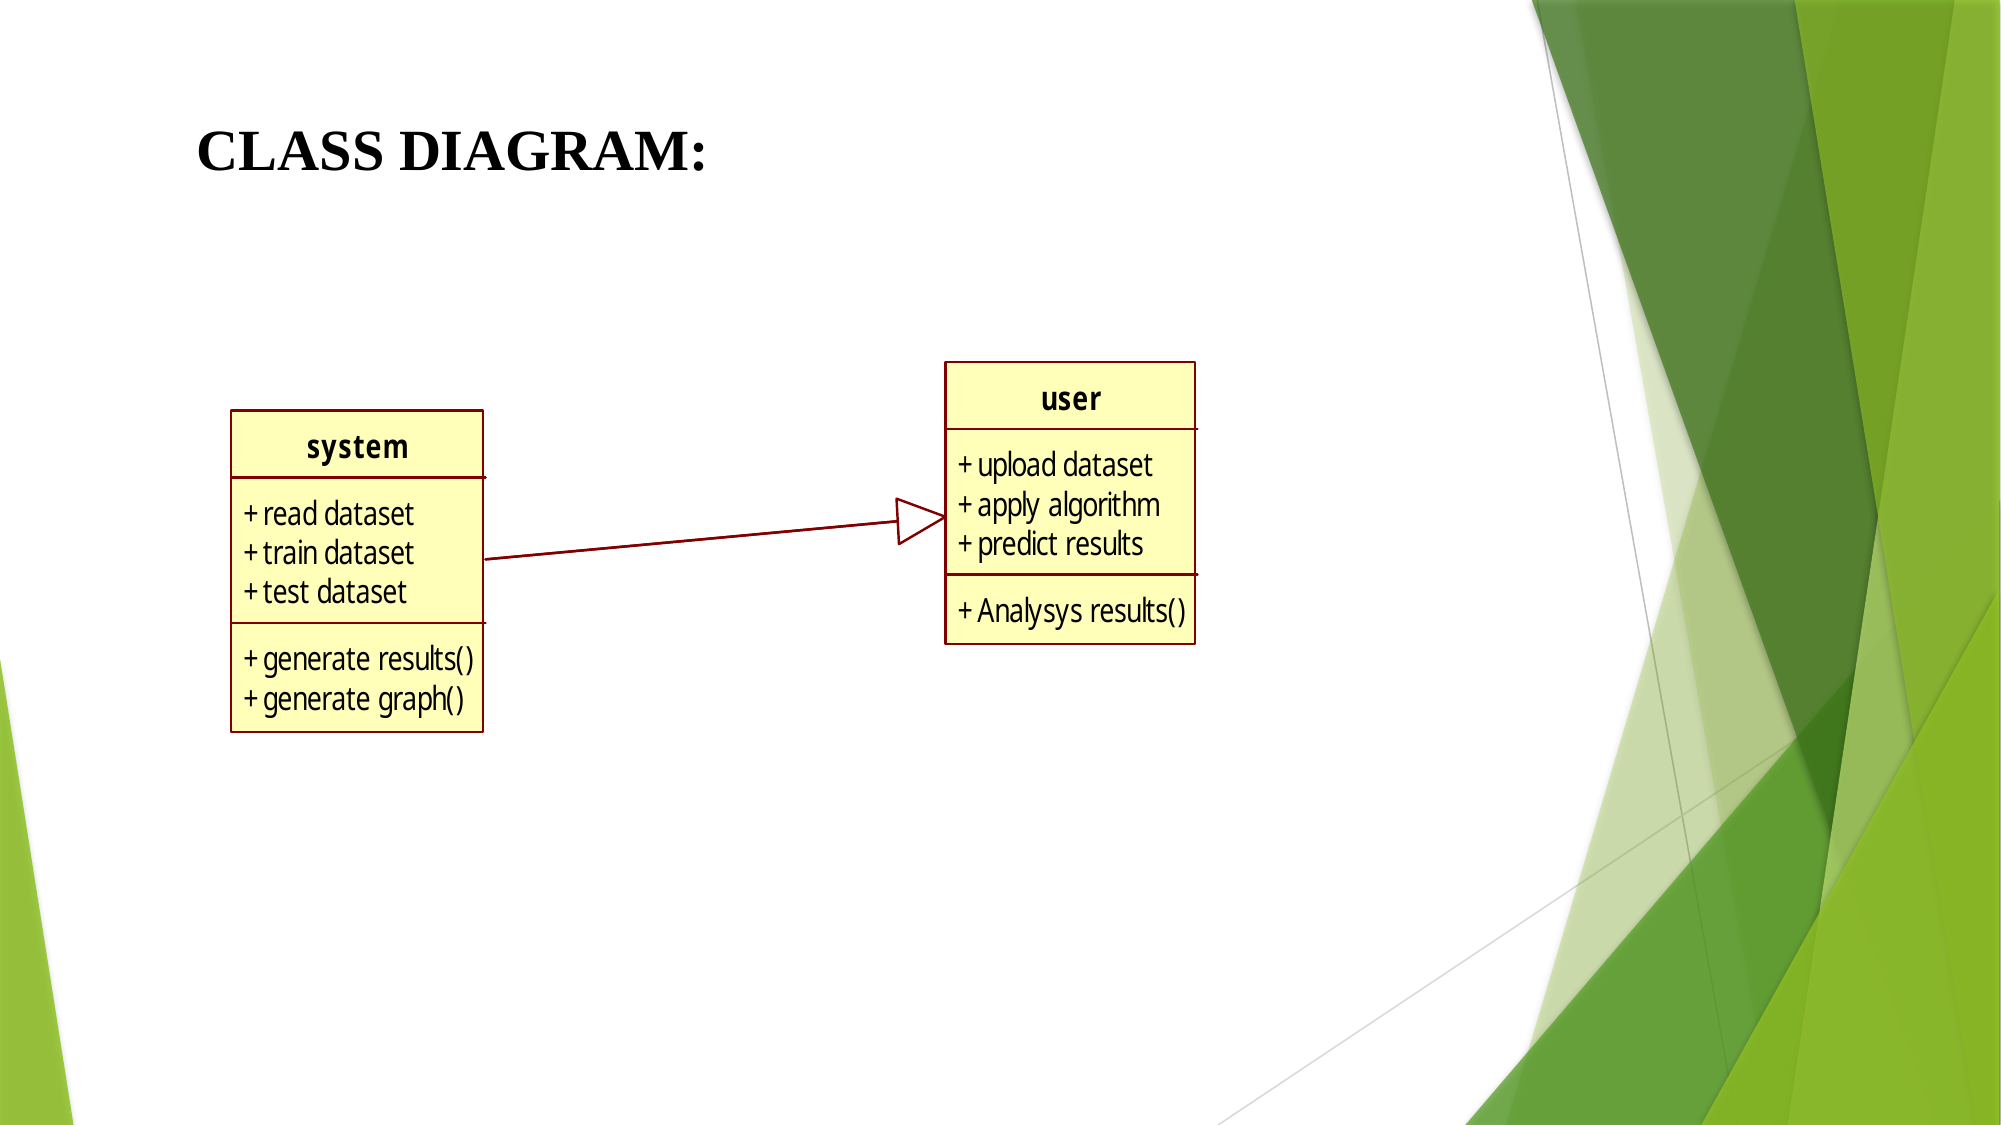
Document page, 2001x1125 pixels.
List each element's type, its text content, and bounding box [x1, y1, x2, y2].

text_box CLASS DIAGRAM: [182, 104, 1215, 190]
picture [181, 300, 1247, 797]
